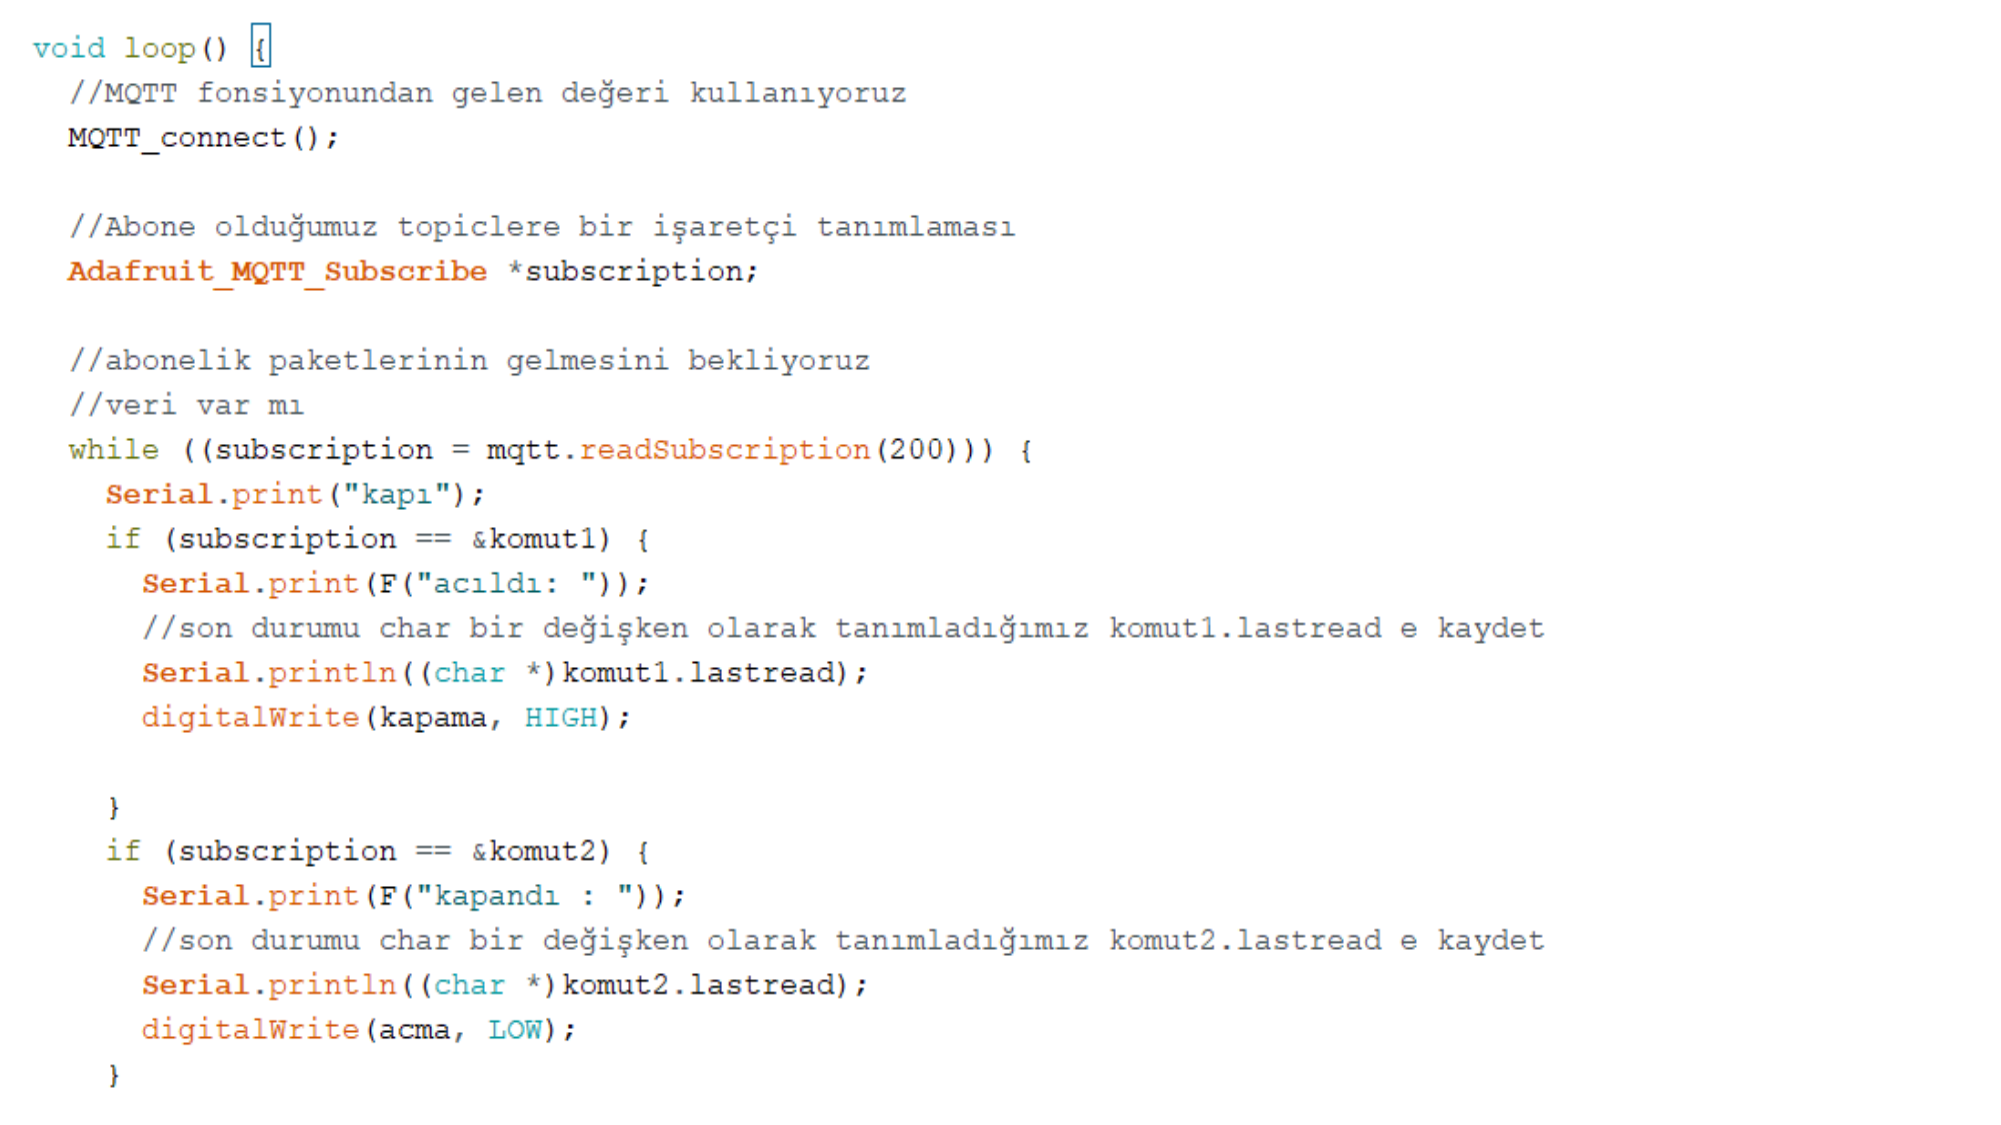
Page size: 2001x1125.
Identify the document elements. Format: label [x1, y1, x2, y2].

list [18, 0, 1984, 1107]
